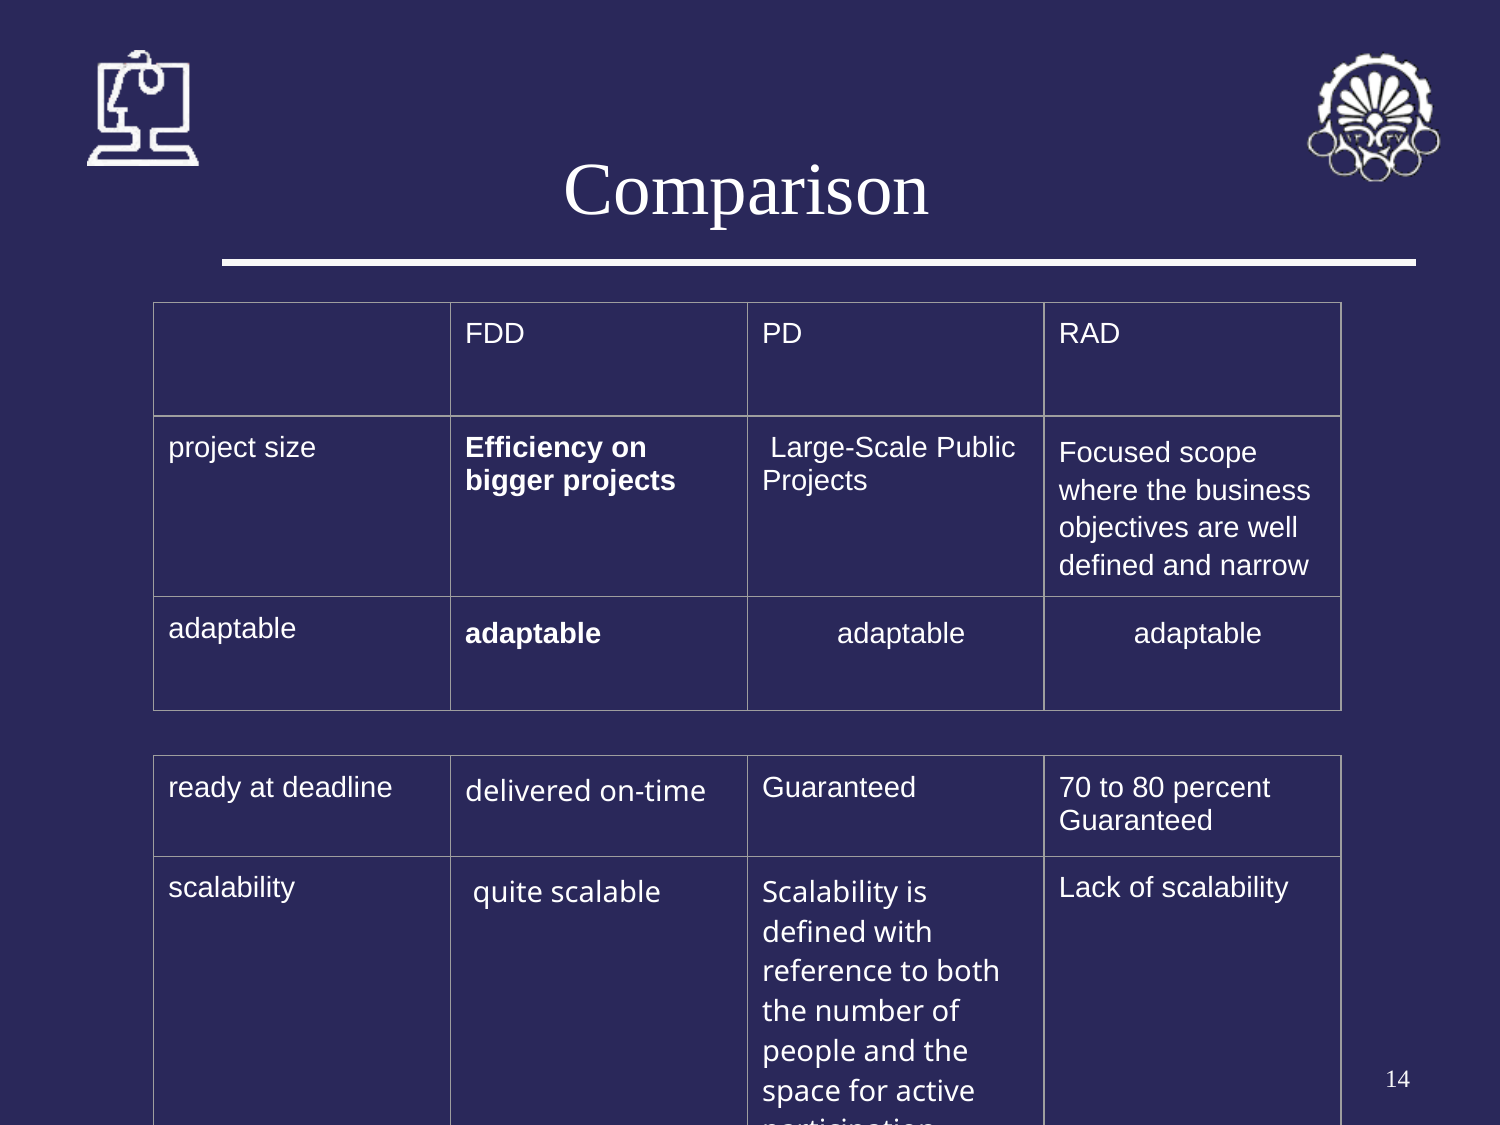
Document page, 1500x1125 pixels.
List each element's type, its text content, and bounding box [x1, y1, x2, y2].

slide_number ‹#› [1342, 1025, 1425, 1100]
table_header Guaranteed [748, 756, 1043, 856]
table_header quite scalable [451, 857, 747, 1125]
table_cell adaptable [748, 597, 1043, 710]
table_cell Efficiency on bigger projects [451, 417, 747, 596]
table_header RAD [1045, 303, 1340, 415]
table_header ready at deadline [154, 756, 450, 856]
table_cell project size [154, 417, 450, 596]
title Comparison [224, 49, 1270, 237]
picture [1298, 50, 1450, 188]
table_cell adaptable [1045, 597, 1340, 710]
table_header scalability [154, 857, 450, 1125]
picture [87, 50, 218, 166]
table_header 70 to 80 percent Guaranteed [1045, 756, 1340, 856]
table_cell adaptable [154, 597, 450, 710]
table_header FDD [451, 303, 747, 415]
table_cell Large-Scale Public Projects [748, 417, 1043, 596]
table_header PD [748, 303, 1043, 415]
table_cell adaptable [451, 597, 747, 710]
table_header delivered on-time [451, 756, 747, 856]
table_header [154, 303, 450, 415]
table_cell Focused scope where the business objectives are well defined and narrow [1045, 417, 1340, 596]
table_header Scalability is defined with reference to both the number of people and the space for active participation [748, 857, 1043, 1125]
table_header Lack of scalability [1045, 857, 1340, 1125]
